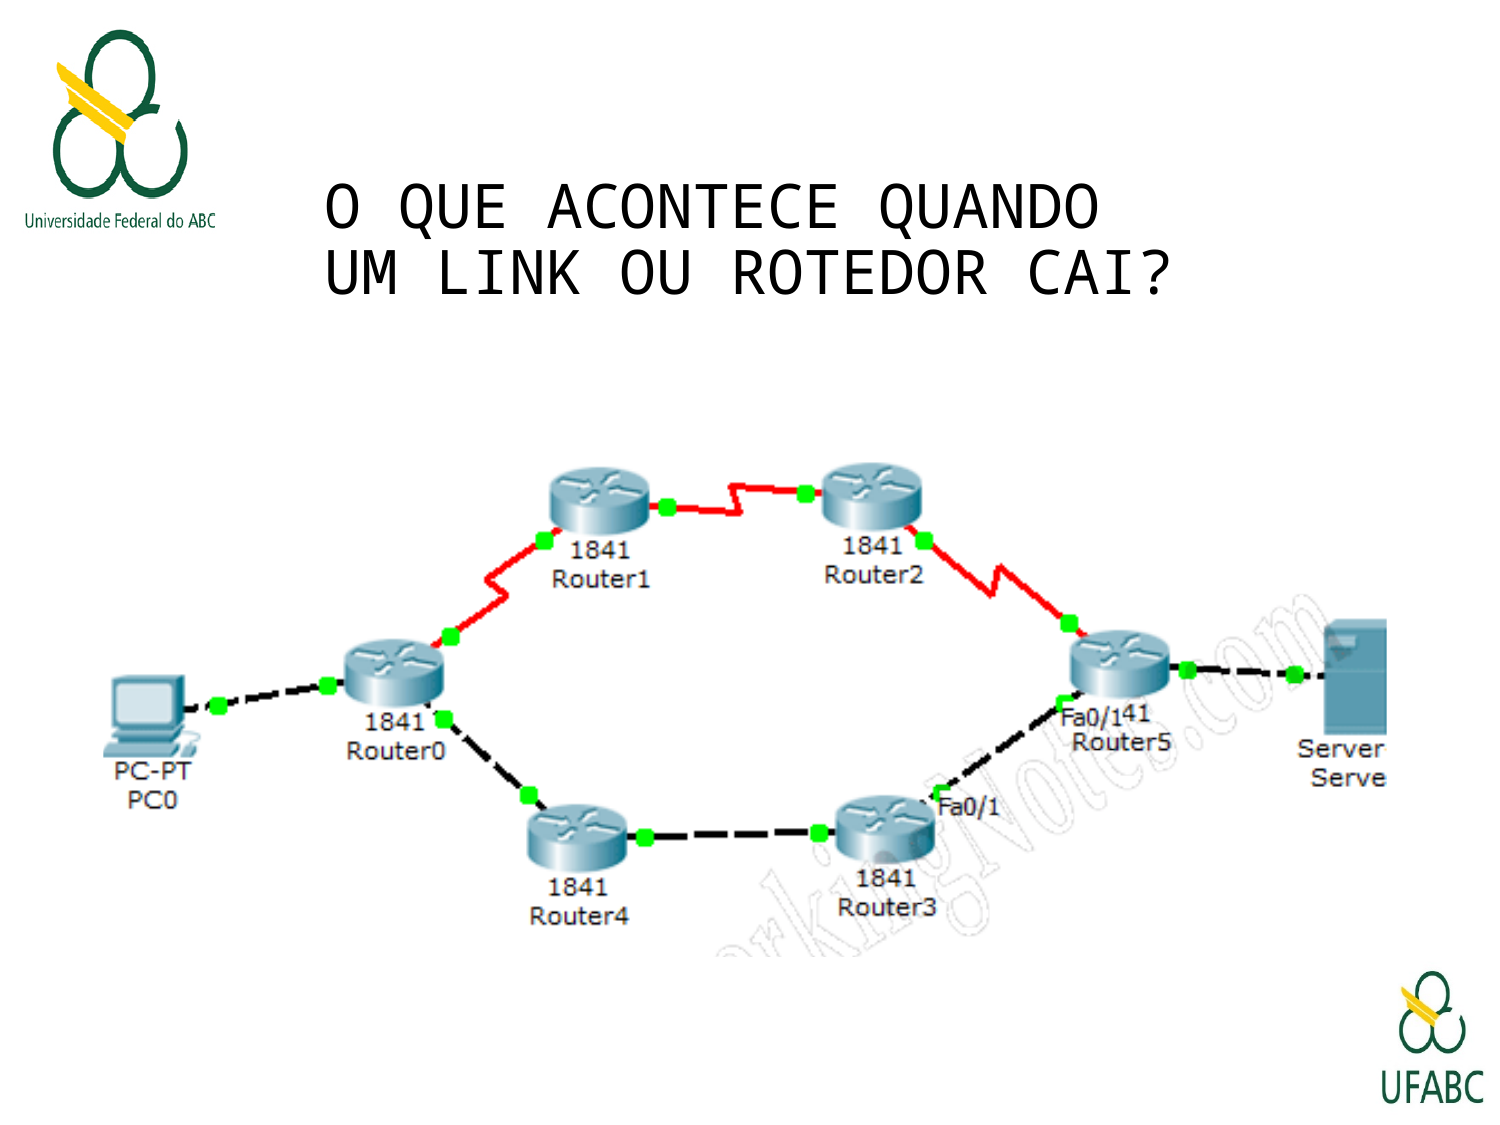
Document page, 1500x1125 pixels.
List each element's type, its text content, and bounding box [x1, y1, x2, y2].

picture [0, 0, 237, 259]
title O QUE ACONTECE QUANDO UM LINK OU ROTEDOR CAI? [309, 160, 1219, 324]
picture [103, 441, 1500, 1125]
